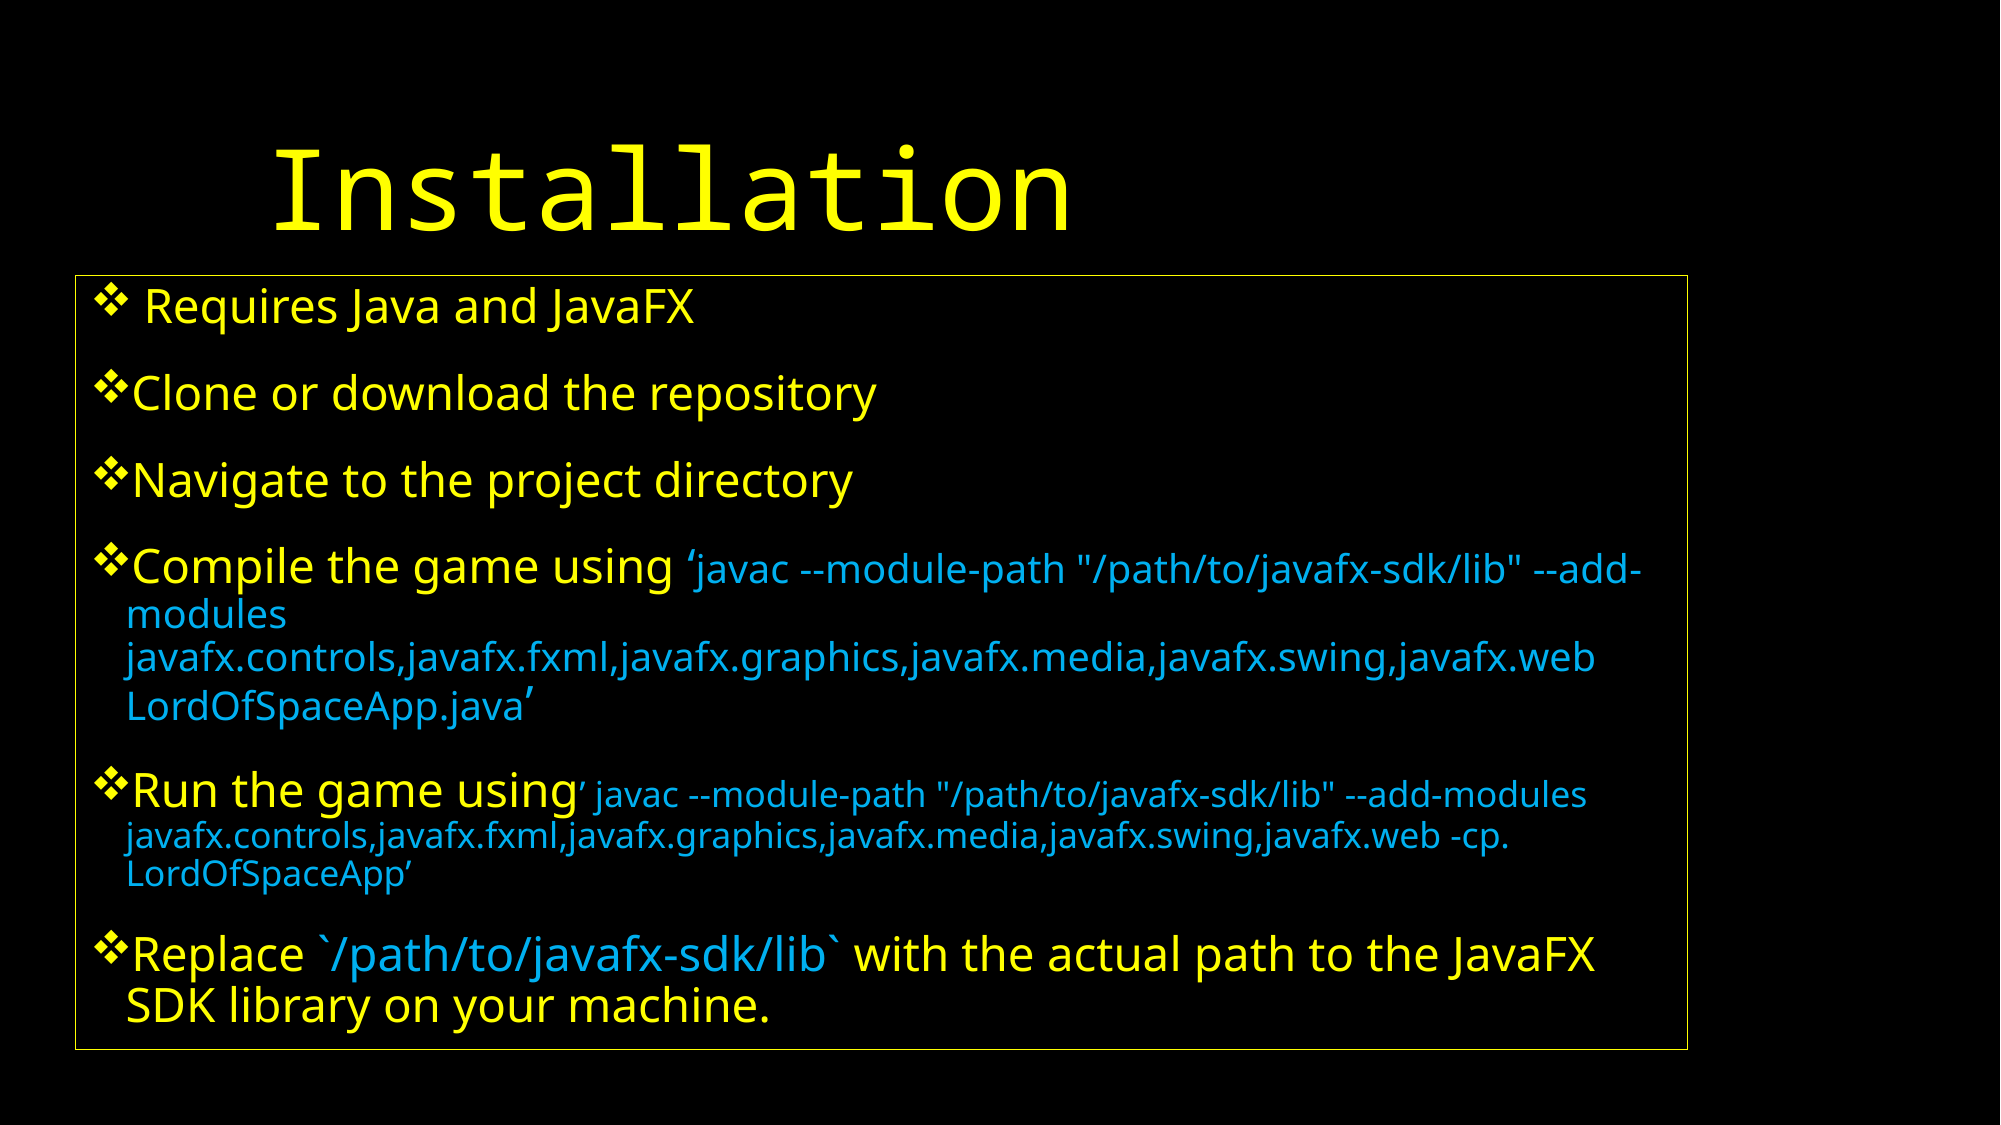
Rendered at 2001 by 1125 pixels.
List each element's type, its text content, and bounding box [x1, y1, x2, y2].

list Requires Java and JavaFX Clone or download the repository Navigate to the project directory Compile the game using ‘javac --module-path "/path/to/javafx-sdk/lib" --add-modules javafx.controls,javafx.fxml,javafx.graphics,javafx.media,javafx.swing,javafx.web LordOfSpaceApp.java’ Run the game using’ javac --module-path "/path/to/javafx-sdk/lib" --add-modules javafx.controls,javafx.fxml,javafx.graphics,javafx.media,javafx.swing,javafx.web -cp. LordOfSpaceApp’ Replace `/path/to/javafx-sdk/lib` with the actual path to the JavaFX SDK library on your machine. [75, 275, 1688, 1050]
title Installation [249, 75, 1750, 263]
